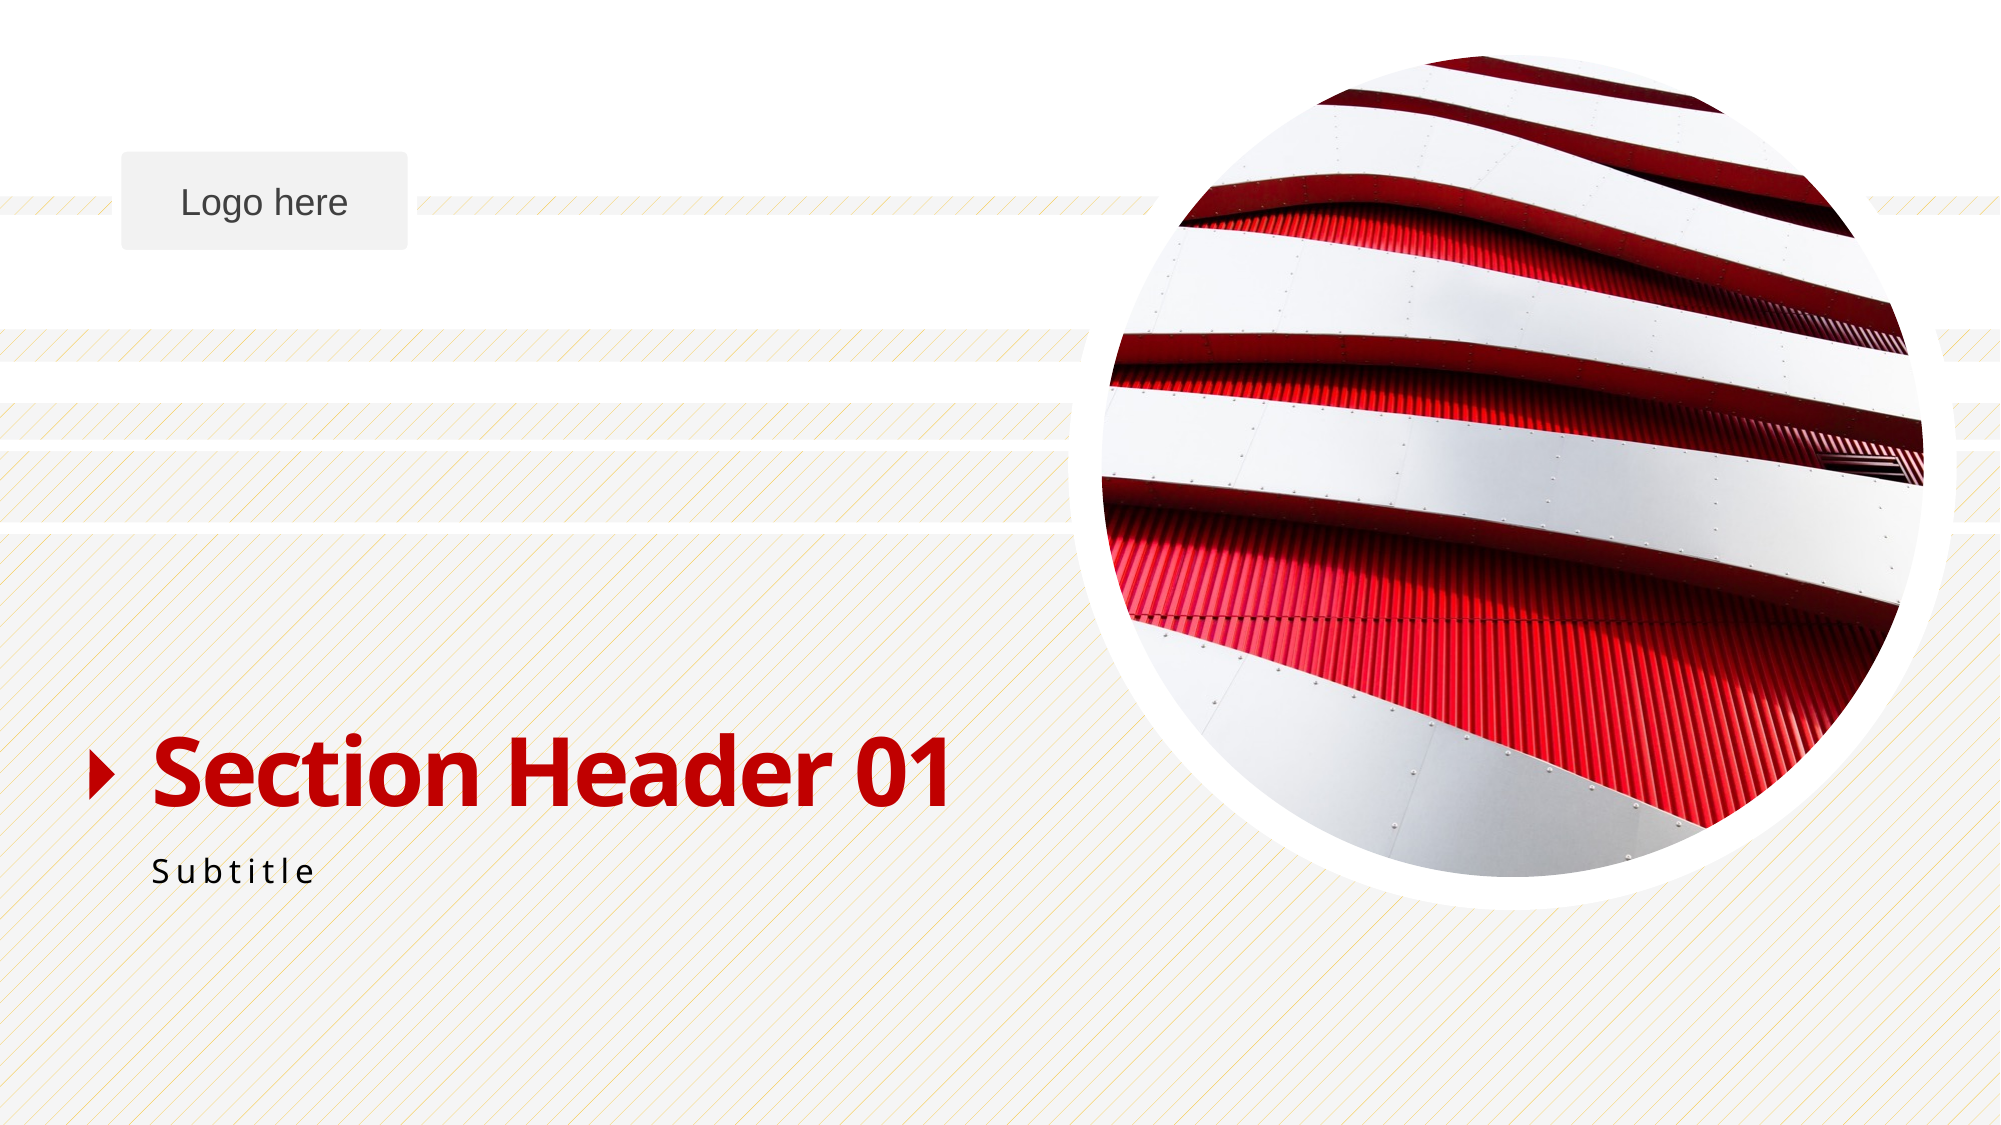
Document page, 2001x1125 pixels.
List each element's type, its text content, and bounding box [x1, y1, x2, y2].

picture [1101, 55, 1924, 878]
text_box Logo here [115, 146, 414, 256]
title Section Header 01 [136, 555, 1069, 835]
list Subtitle [136, 847, 1069, 1025]
